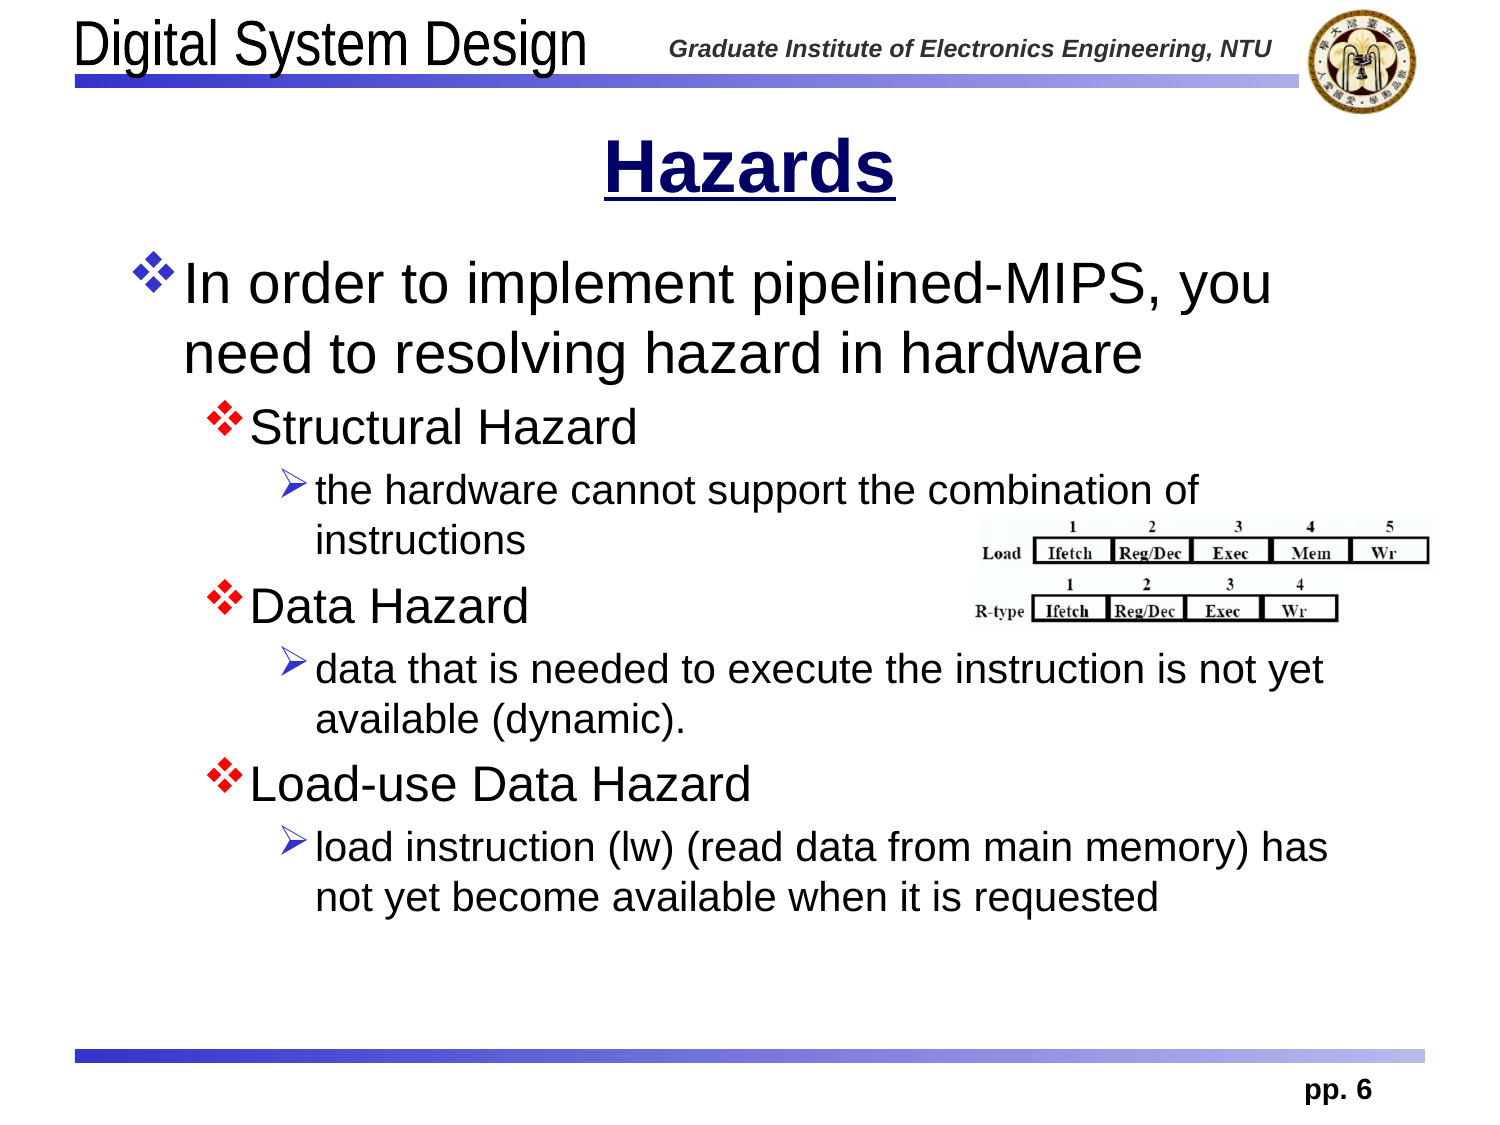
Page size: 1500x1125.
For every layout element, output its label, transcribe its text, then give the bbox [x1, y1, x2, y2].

picture [1299, 0, 1428, 125]
picture [974, 516, 1436, 633]
title Hazards [112, 99, 1388, 226]
slide_number pp. 6 [1074, 1062, 1388, 1101]
list In order to implement pipelined-MIPS, you need to resolving hazard in hardware Structural Hazard the hardware cannot support the combination of instructions Data Hazard data that is needed to execute the instruction is not yet available (dynamic). Load-use Data Hazard load instruction (lw) (read data from main memory) has not yet become available when it is requested [112, 237, 1388, 1050]
